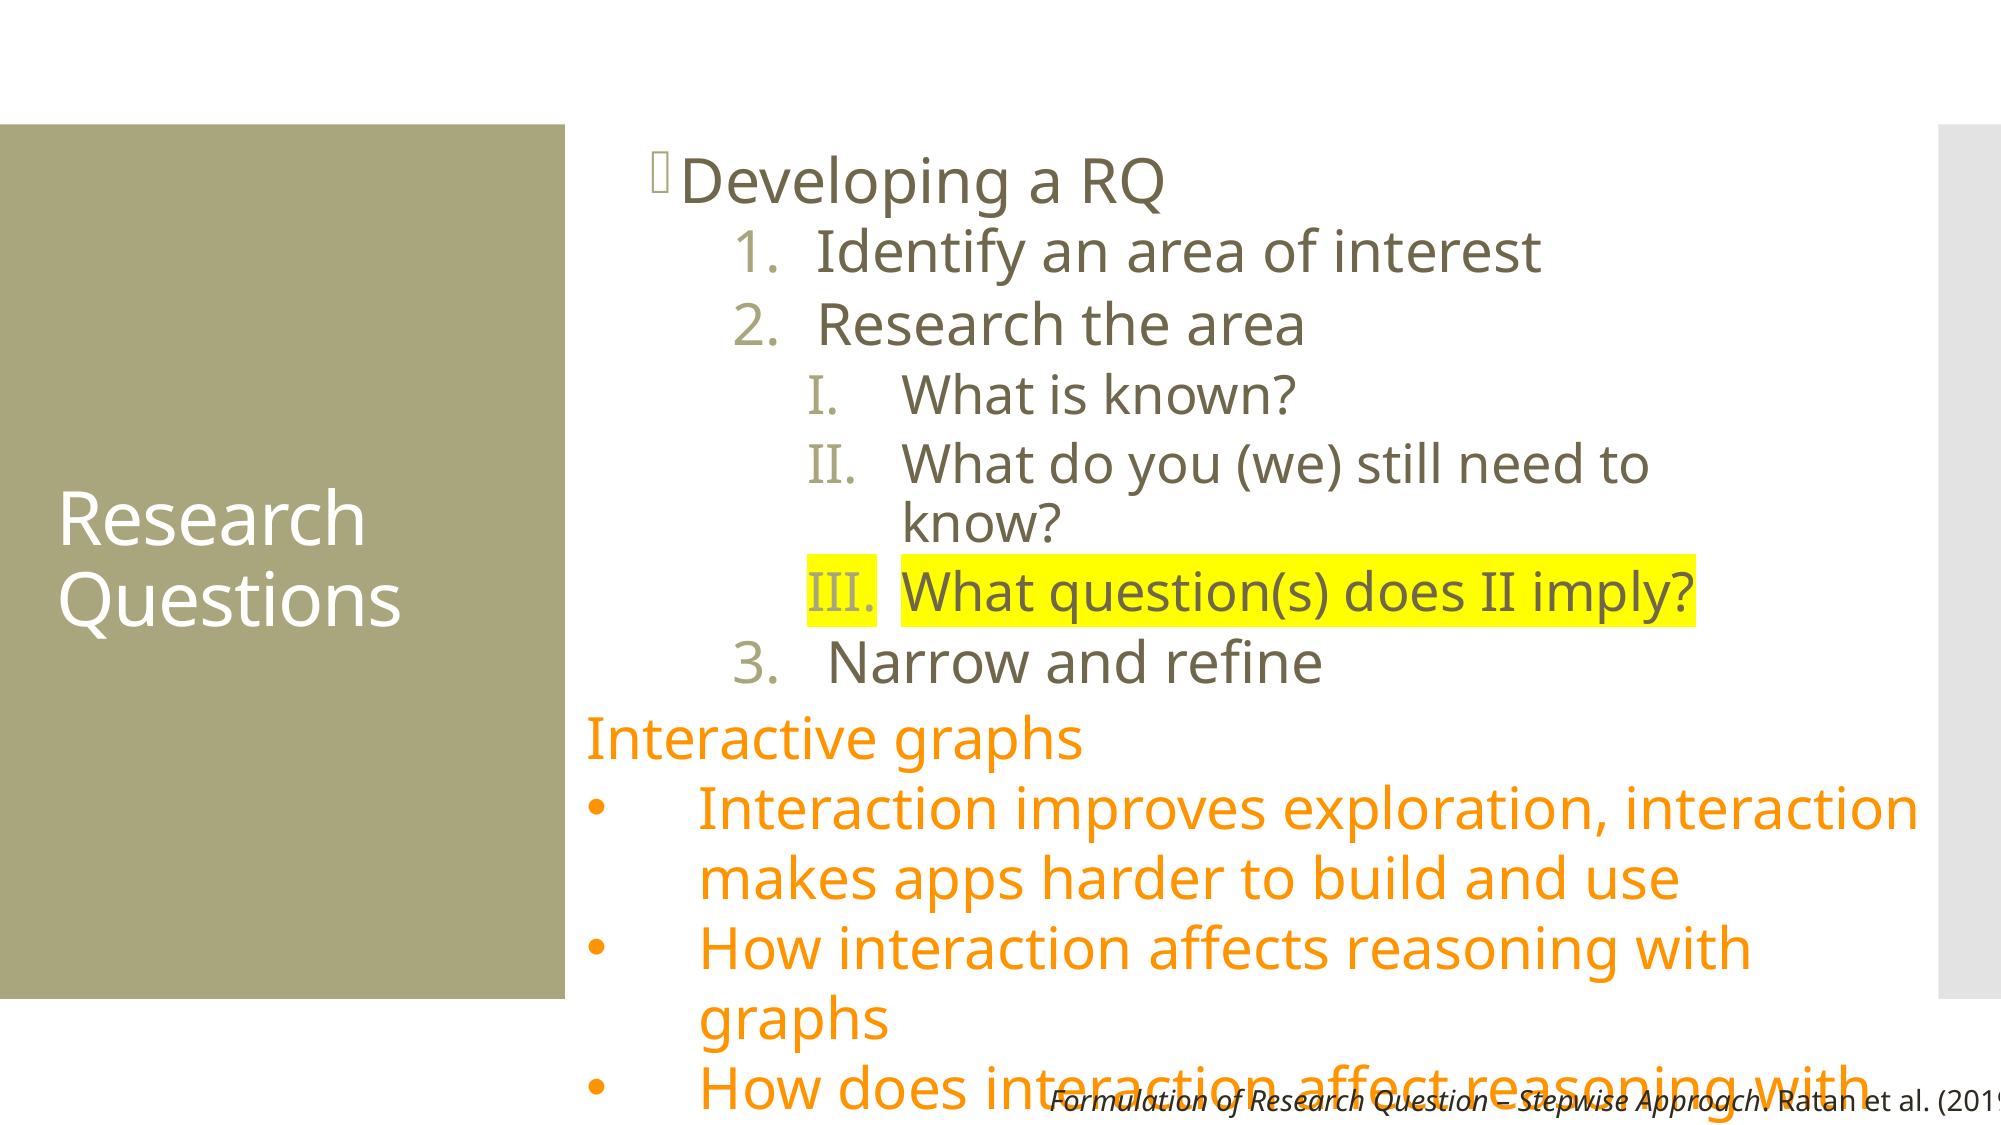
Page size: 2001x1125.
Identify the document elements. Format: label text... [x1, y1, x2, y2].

list Developing a RQ Identify an area of interest Research the area What is known? What do you (we) still need to know? What question(s) does II imply? Narrow and refine [634, 141, 1835, 693]
text_box Interactive graphs Interaction improves exploration, interaction makes apps harder to build and use How interaction affects reasoning with graphs How does interaction affect reasoning with graphs? [571, 693, 1959, 1125]
text_box Formulation of Research Question – Stepwise Approach. Ratan et al. (2019). [1034, 1074, 2000, 1125]
title Research Questions [41, 184, 525, 940]
